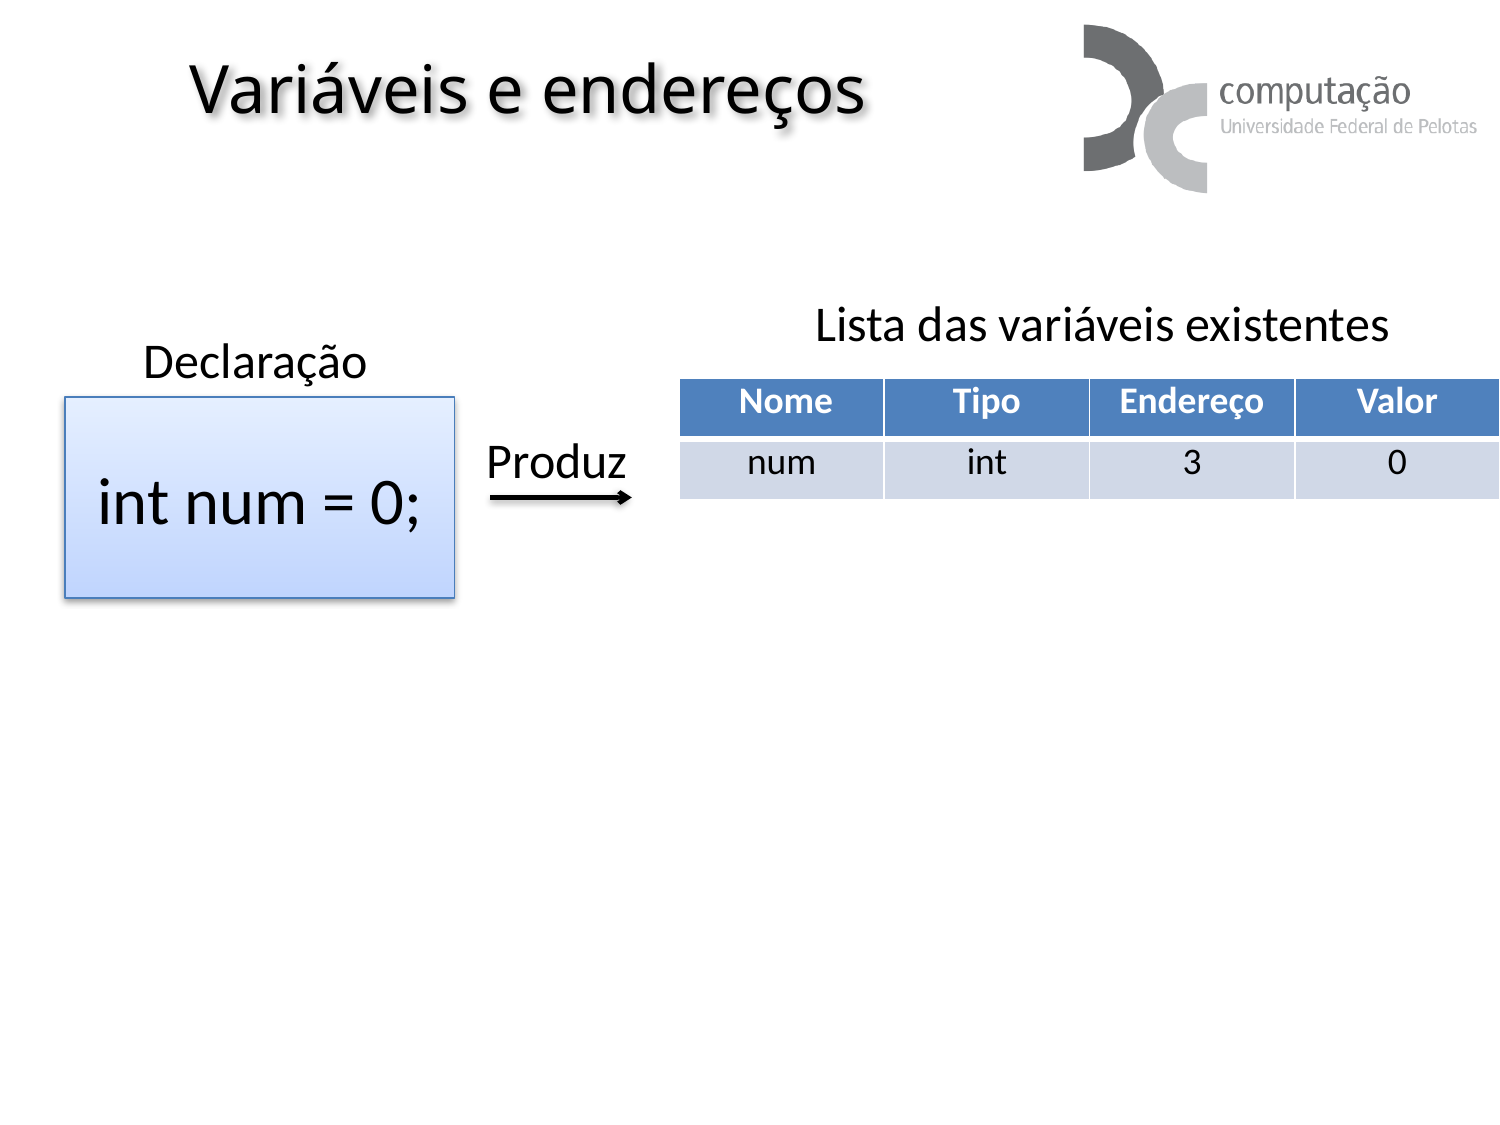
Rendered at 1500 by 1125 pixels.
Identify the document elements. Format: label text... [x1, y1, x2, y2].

text_box Lista das variáveis existentes [800, 283, 1405, 359]
table_header Endereço [1090, 379, 1294, 436]
text_box Declaração [128, 321, 383, 397]
table_header Valor [1296, 379, 1499, 436]
text_box Produz [471, 420, 643, 496]
table_cell 0 [1296, 442, 1499, 499]
text_box int num = 0; [64, 396, 455, 599]
table_cell int [885, 442, 1089, 499]
table_header Tipo [885, 379, 1089, 436]
title Variáveis e endereços [0, 23, 1075, 149]
table_cell 3 [1090, 442, 1294, 499]
table_cell num [680, 442, 883, 499]
table_header Nome [680, 379, 883, 436]
picture [1077, 20, 1480, 197]
